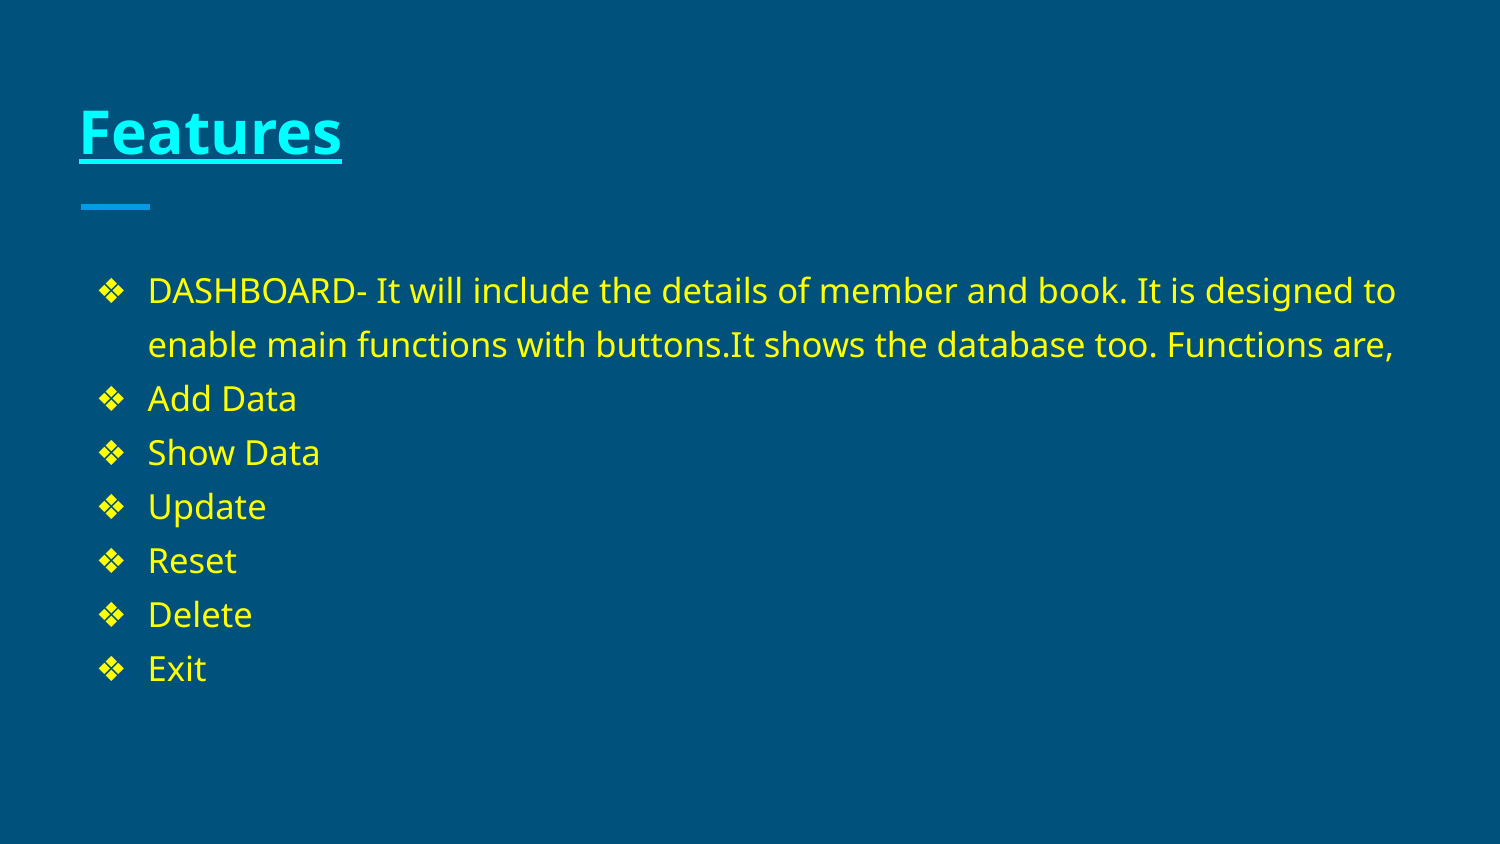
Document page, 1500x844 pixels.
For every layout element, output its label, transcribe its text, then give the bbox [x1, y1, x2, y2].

list DASHBOARD- It will include the details of member and book. It is designed to enable main functions with buttons.It shows the database too. Functions are, Add Data Show Data Update Reset Delete Exit [63, 244, 1437, 750]
title Features [63, 75, 1437, 188]
